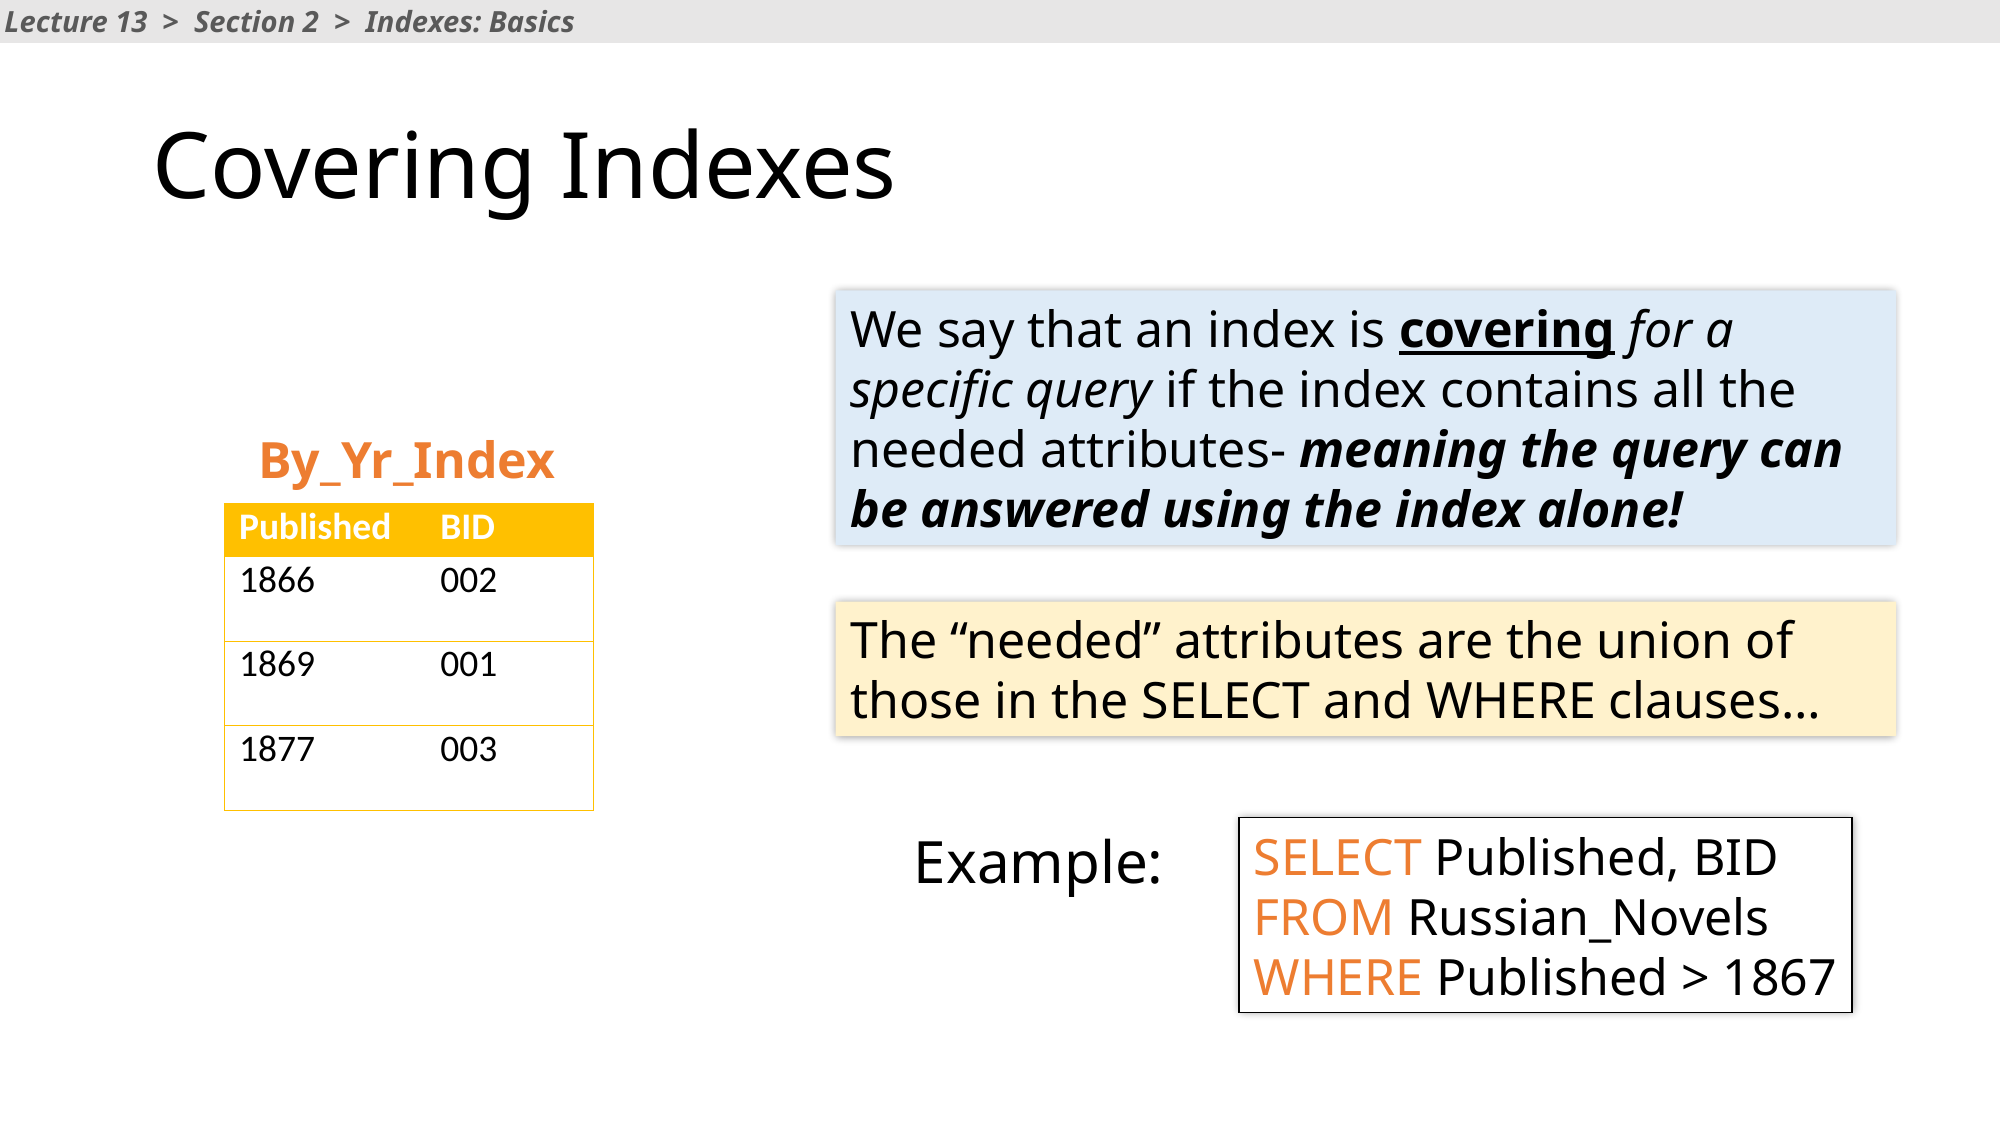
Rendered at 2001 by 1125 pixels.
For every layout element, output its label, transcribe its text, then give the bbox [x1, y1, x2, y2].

table_cell 003 [425, 726, 593, 810]
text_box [914, 817, 1896, 1015]
text_box We say that an index is covering for a specific query if the index contains all the needed attributes- meaning the query can be answered using the index alone! [835, 290, 1897, 546]
table_cell 001 [425, 642, 593, 725]
table_header Published [225, 504, 425, 556]
title Covering Indexes [137, 59, 1863, 278]
table_header BID [425, 504, 593, 556]
table_cell 1877 [225, 726, 425, 810]
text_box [0, 0, 2000, 47]
table_cell 1869 [225, 642, 425, 725]
table_cell 1866 [225, 557, 425, 641]
text_box The “needed” attributes are the union of those in the SELECT and WHERE clauses… [835, 601, 1897, 737]
text_box By_Yr_Index [243, 420, 571, 496]
table_cell 002 [425, 557, 593, 641]
